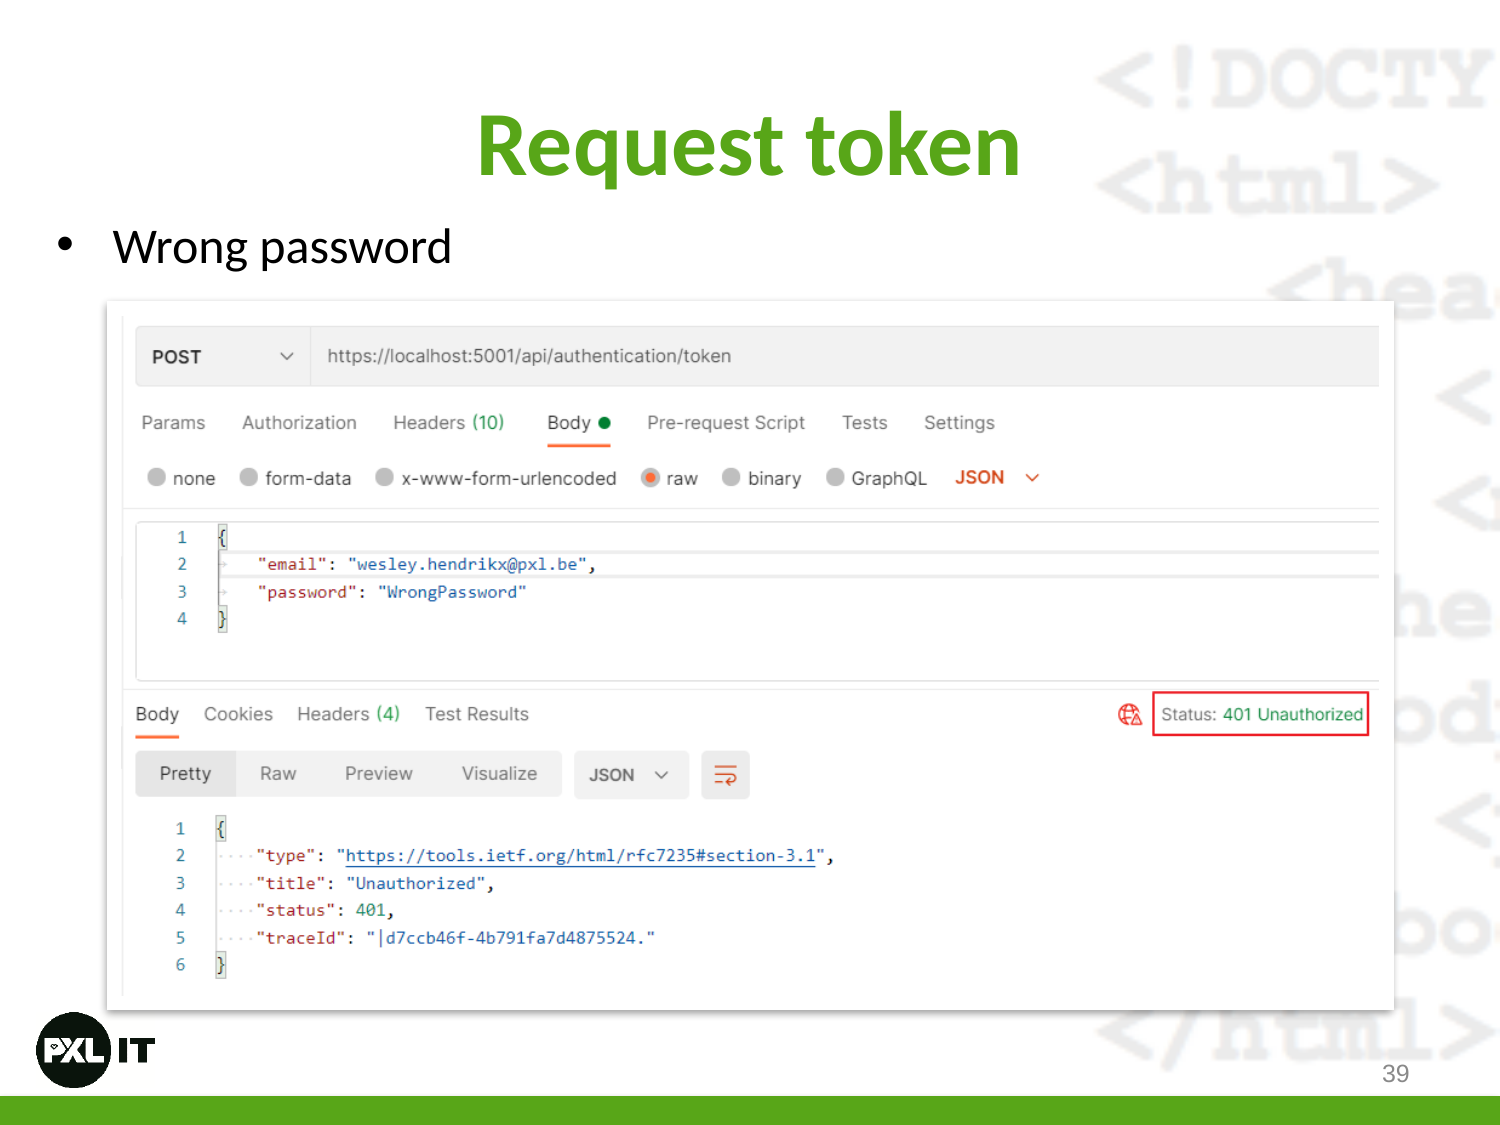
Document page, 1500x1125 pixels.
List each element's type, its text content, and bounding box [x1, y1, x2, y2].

picture [36, 1012, 155, 1088]
list Wrong password [41, 206, 1392, 949]
picture [1080, 19, 1500, 1081]
title Request token [75, 45, 1425, 233]
picture [120, 315, 1380, 996]
slide_number 39 [1074, 1042, 1425, 1103]
